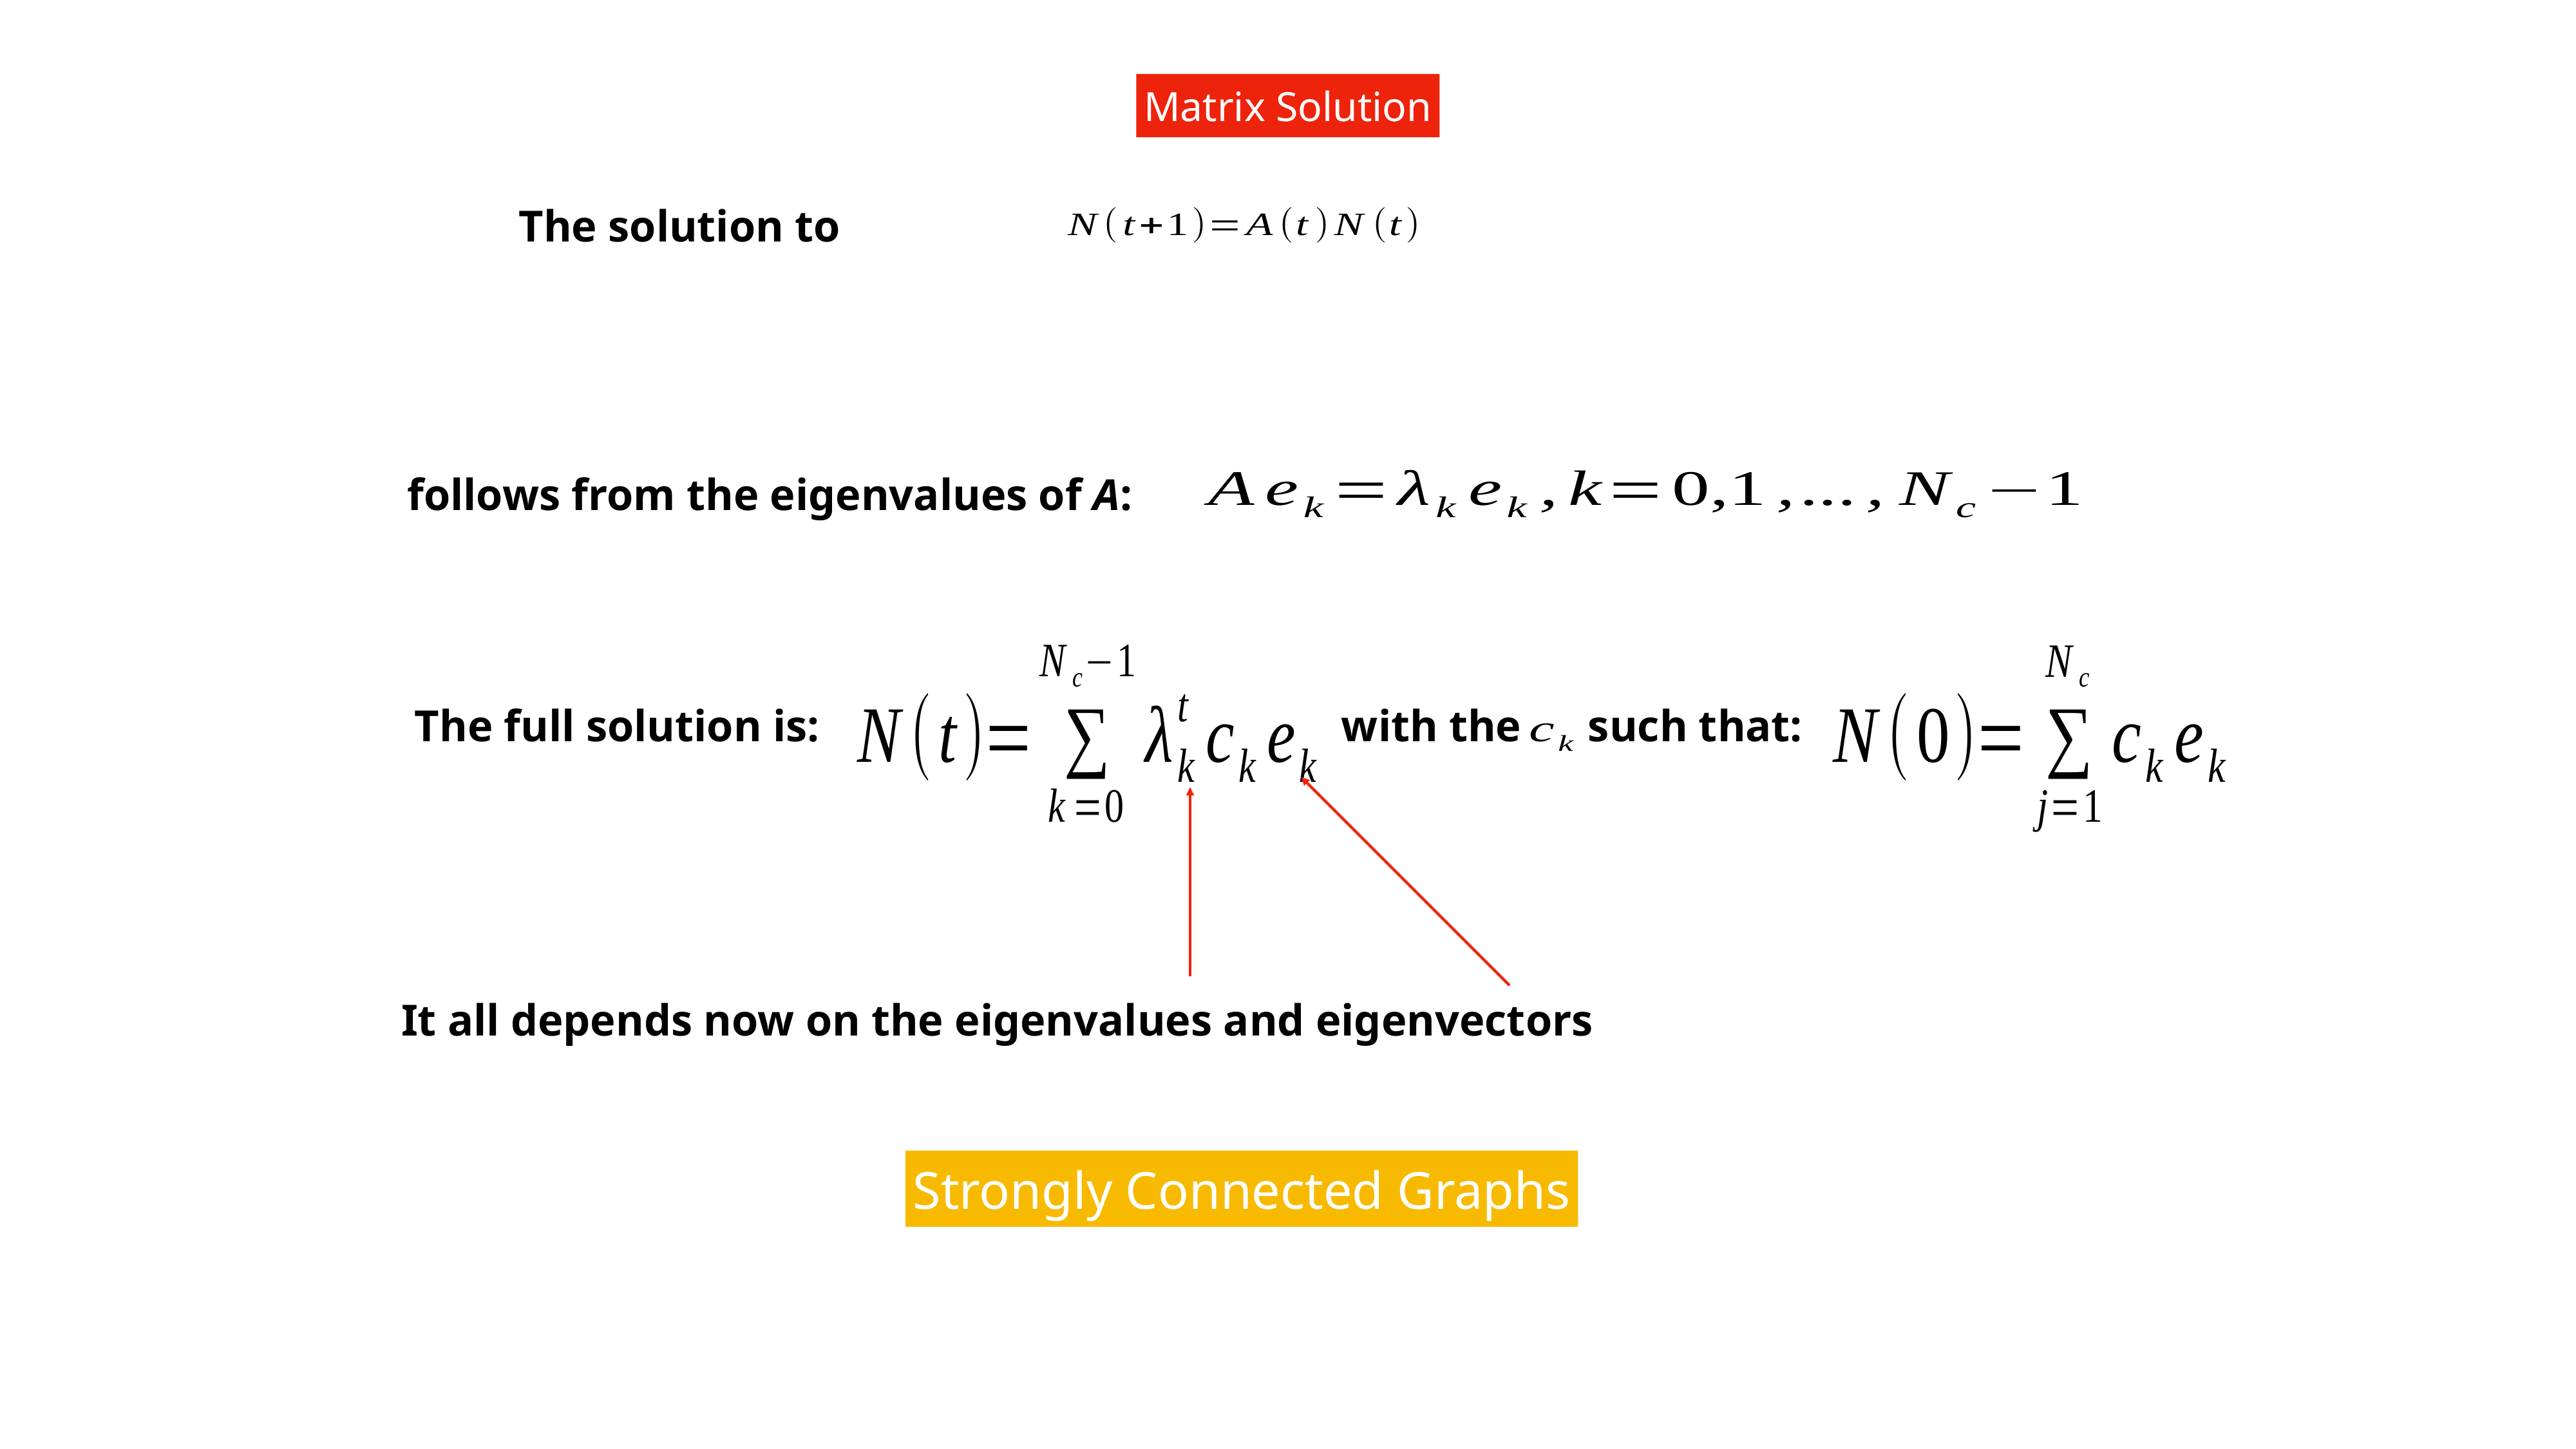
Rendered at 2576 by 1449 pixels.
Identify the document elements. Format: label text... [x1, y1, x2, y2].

text_box [1529, 708, 1578, 756]
text_box [1186, 787, 1195, 976]
text_box [853, 631, 1320, 834]
text_box The solution to [511, 191, 848, 258]
text_box It all depends now on the eigenvalues and eigenvectors [393, 985, 1624, 1052]
text_box [1301, 777, 1510, 986]
text_box follows from the eigenvalues of A: [399, 459, 1141, 527]
text_box [1829, 632, 2229, 835]
text_box [1065, 205, 1421, 245]
text_box with the such that: [1334, 691, 1811, 758]
text_box The full solution is: [407, 691, 828, 758]
text_box Matrix Solution [1136, 73, 1440, 138]
text_box [1199, 462, 2082, 524]
text_box Strongly Connected Graphs [905, 1150, 1578, 1227]
